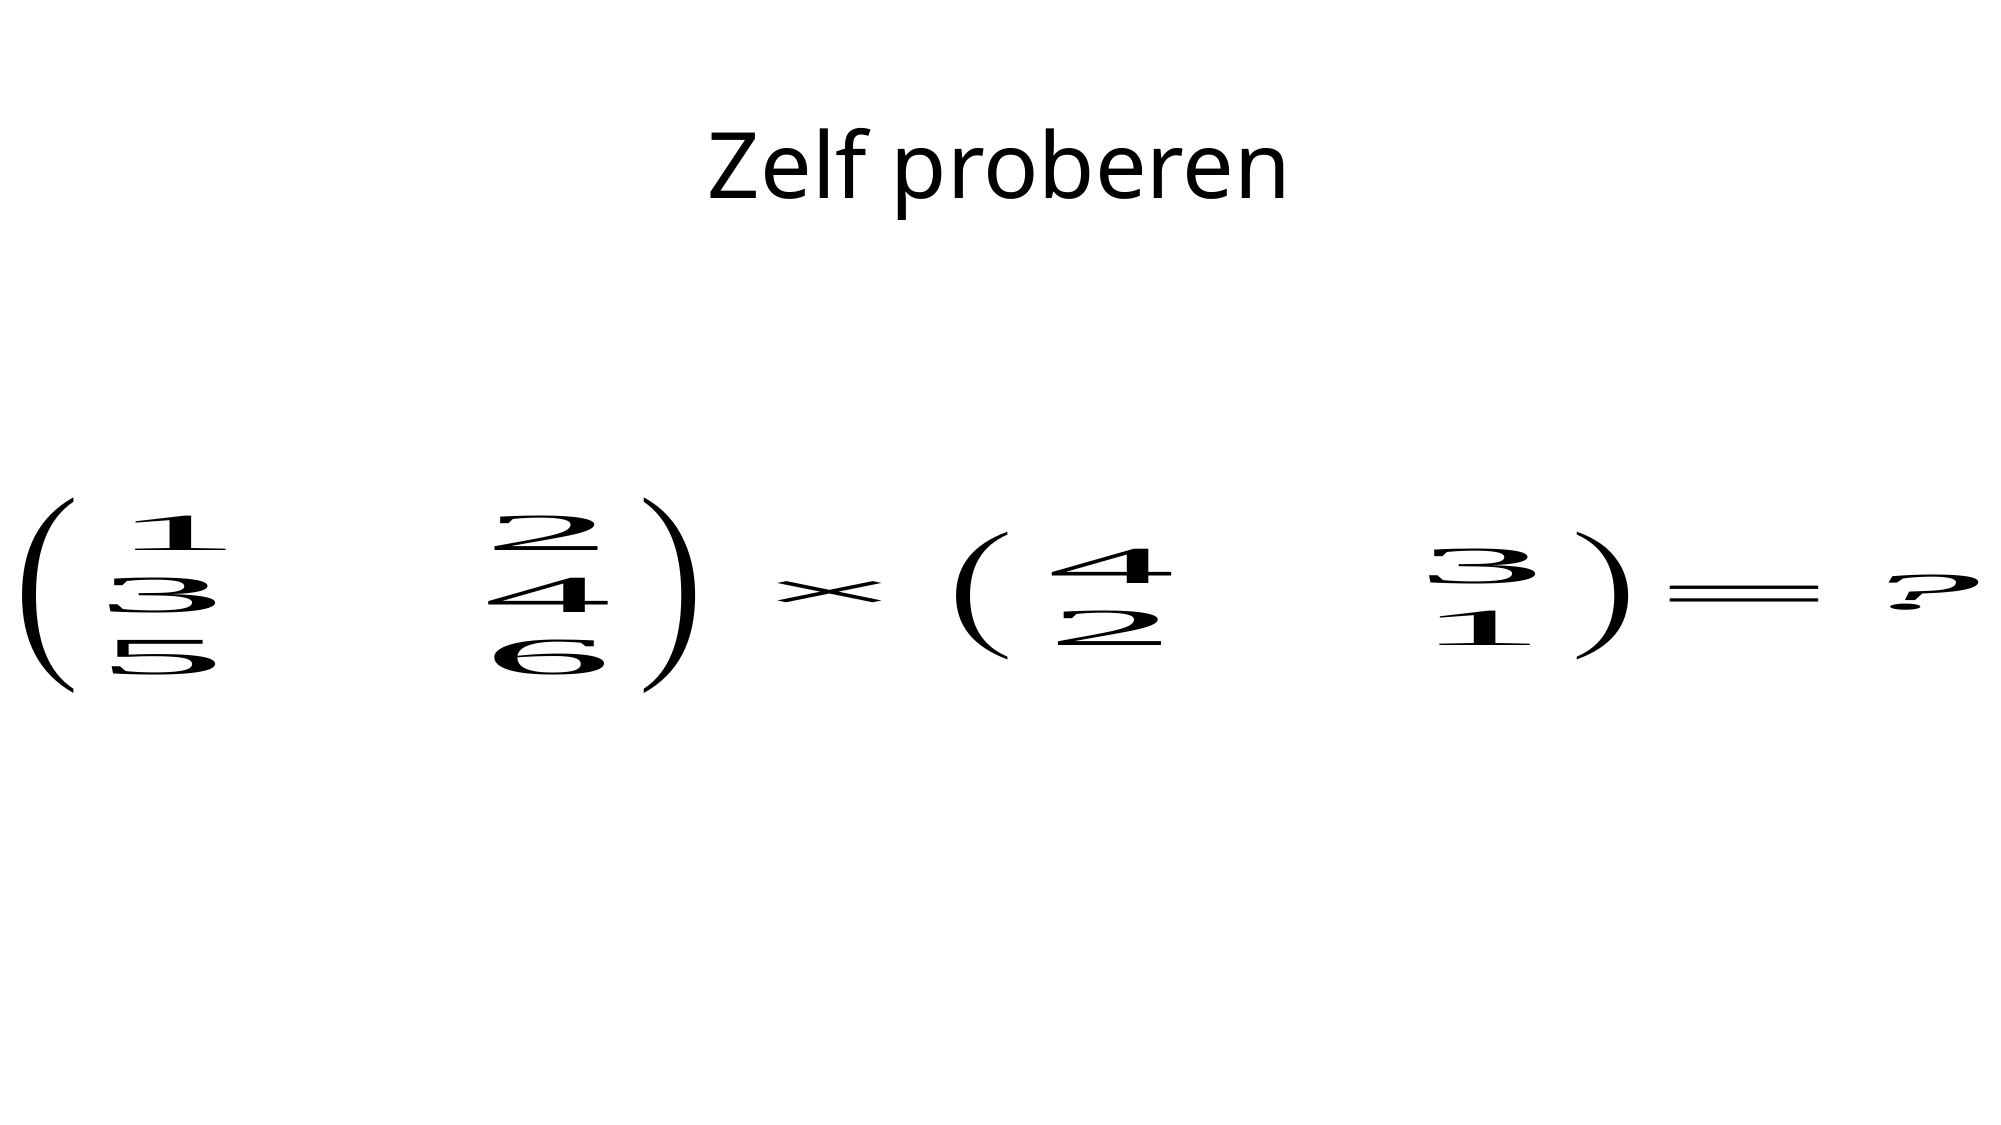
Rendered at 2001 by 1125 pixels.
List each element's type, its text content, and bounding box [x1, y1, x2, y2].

text_box [249, 366, 1750, 759]
title Zelf proberen [137, 59, 1863, 278]
